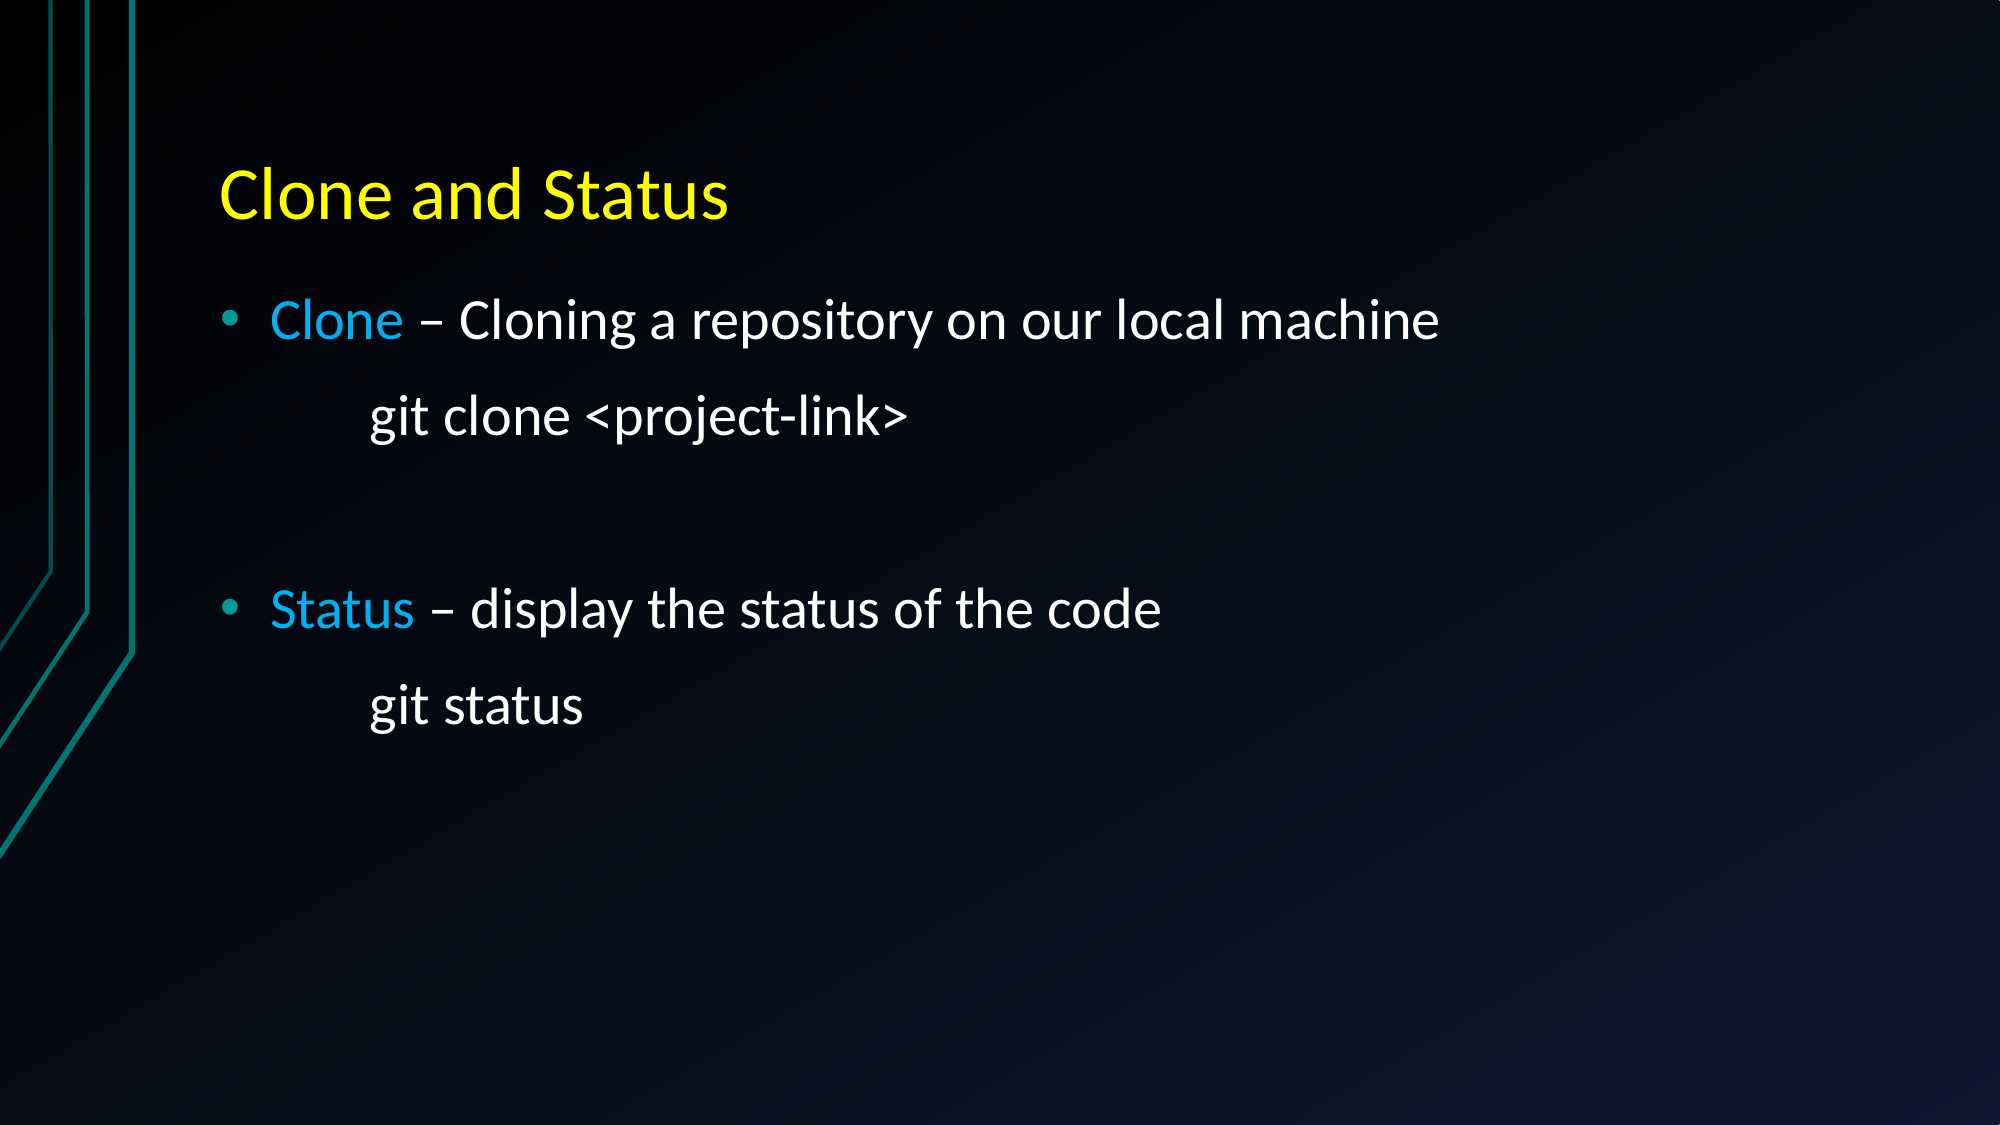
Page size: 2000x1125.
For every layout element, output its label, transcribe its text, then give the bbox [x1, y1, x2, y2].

title Clone and Status [199, 45, 1900, 246]
list Clone – Cloning a repository on our local machine git clone <project-link> Status – display the status of the code git status [199, 279, 1900, 1012]
